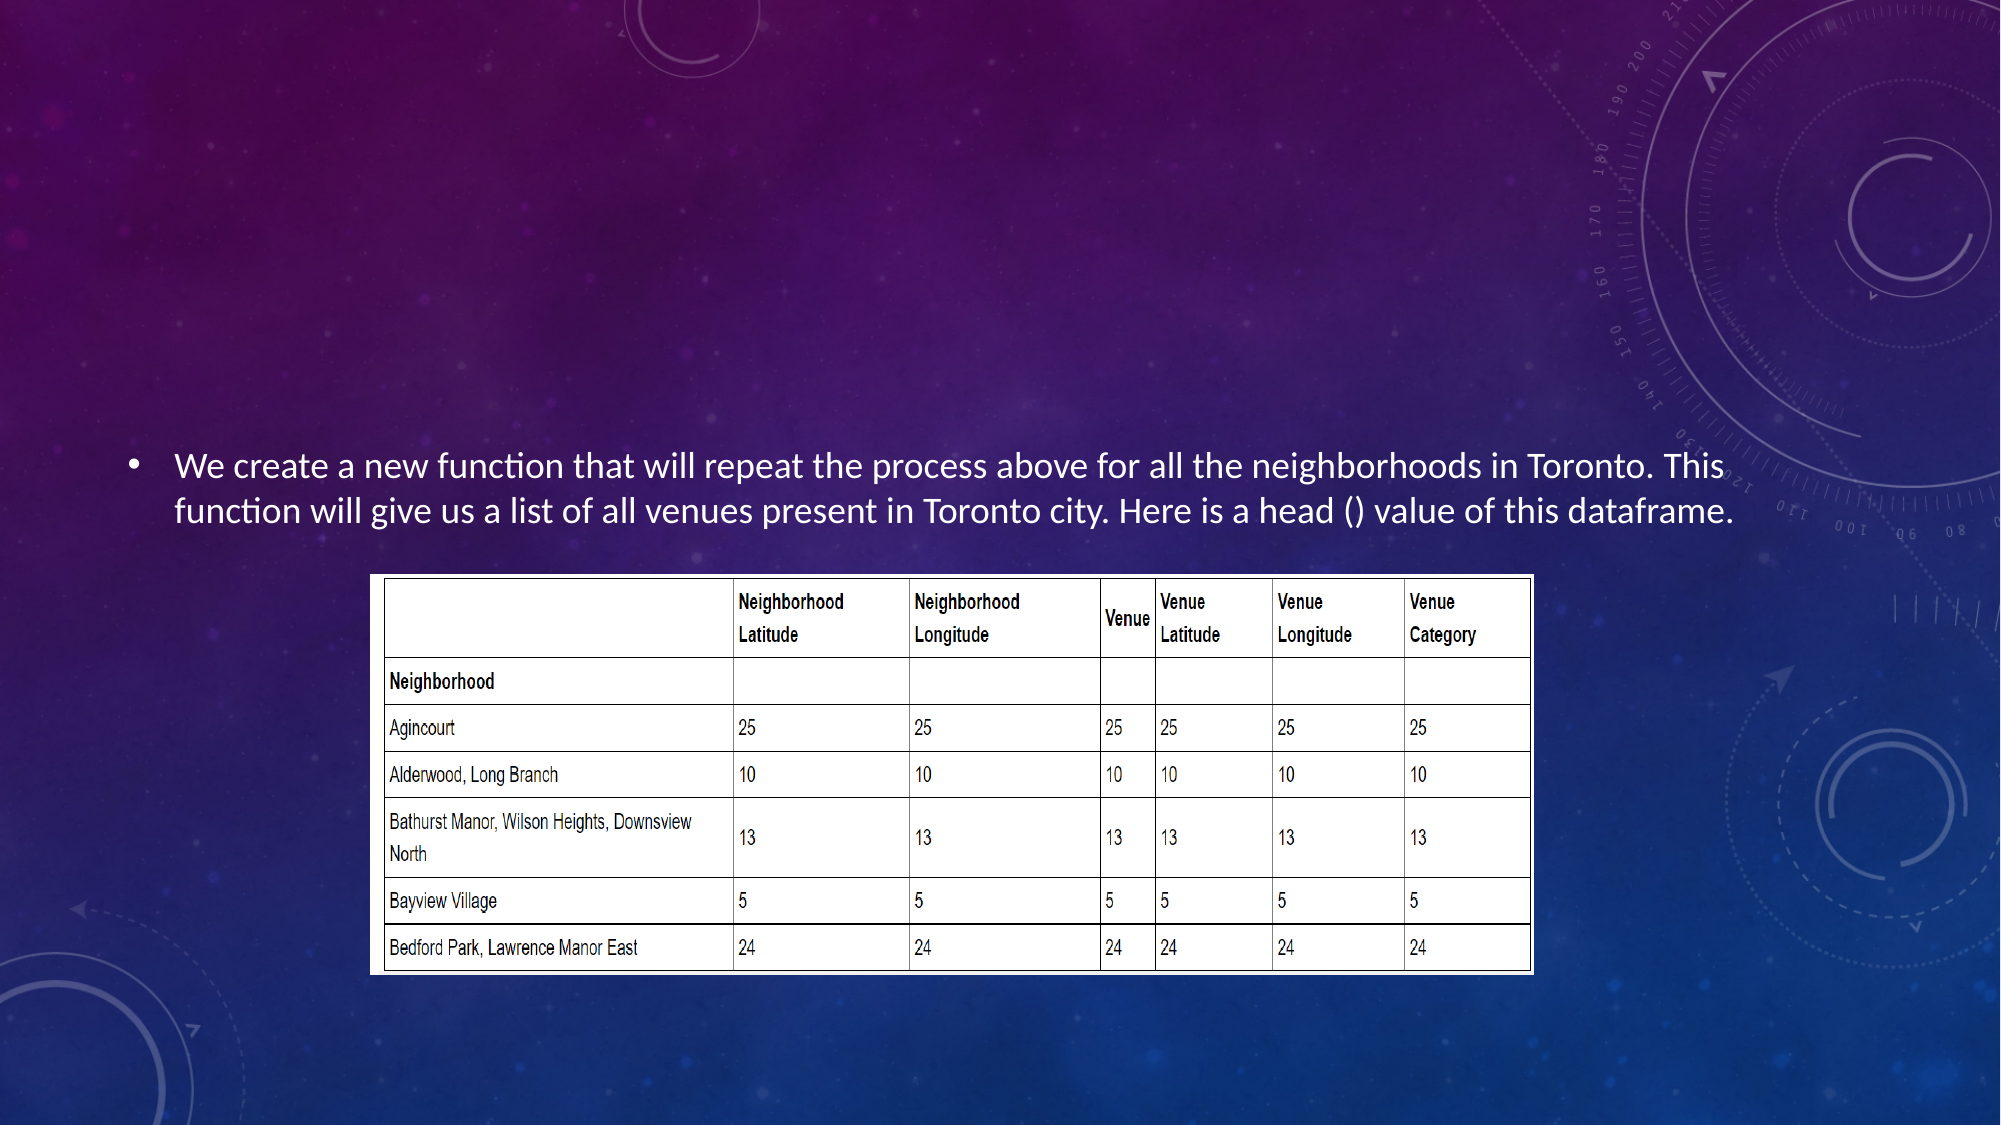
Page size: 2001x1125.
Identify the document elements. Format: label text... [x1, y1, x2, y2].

picture [0, 0, 2001, 1125]
list We create a new function that will repeat the process above for all the neighborhoods in Toronto. This function will give us a list of all venues present in Toronto city. Here is a head () value of this dataframe. [112, 351, 1775, 950]
